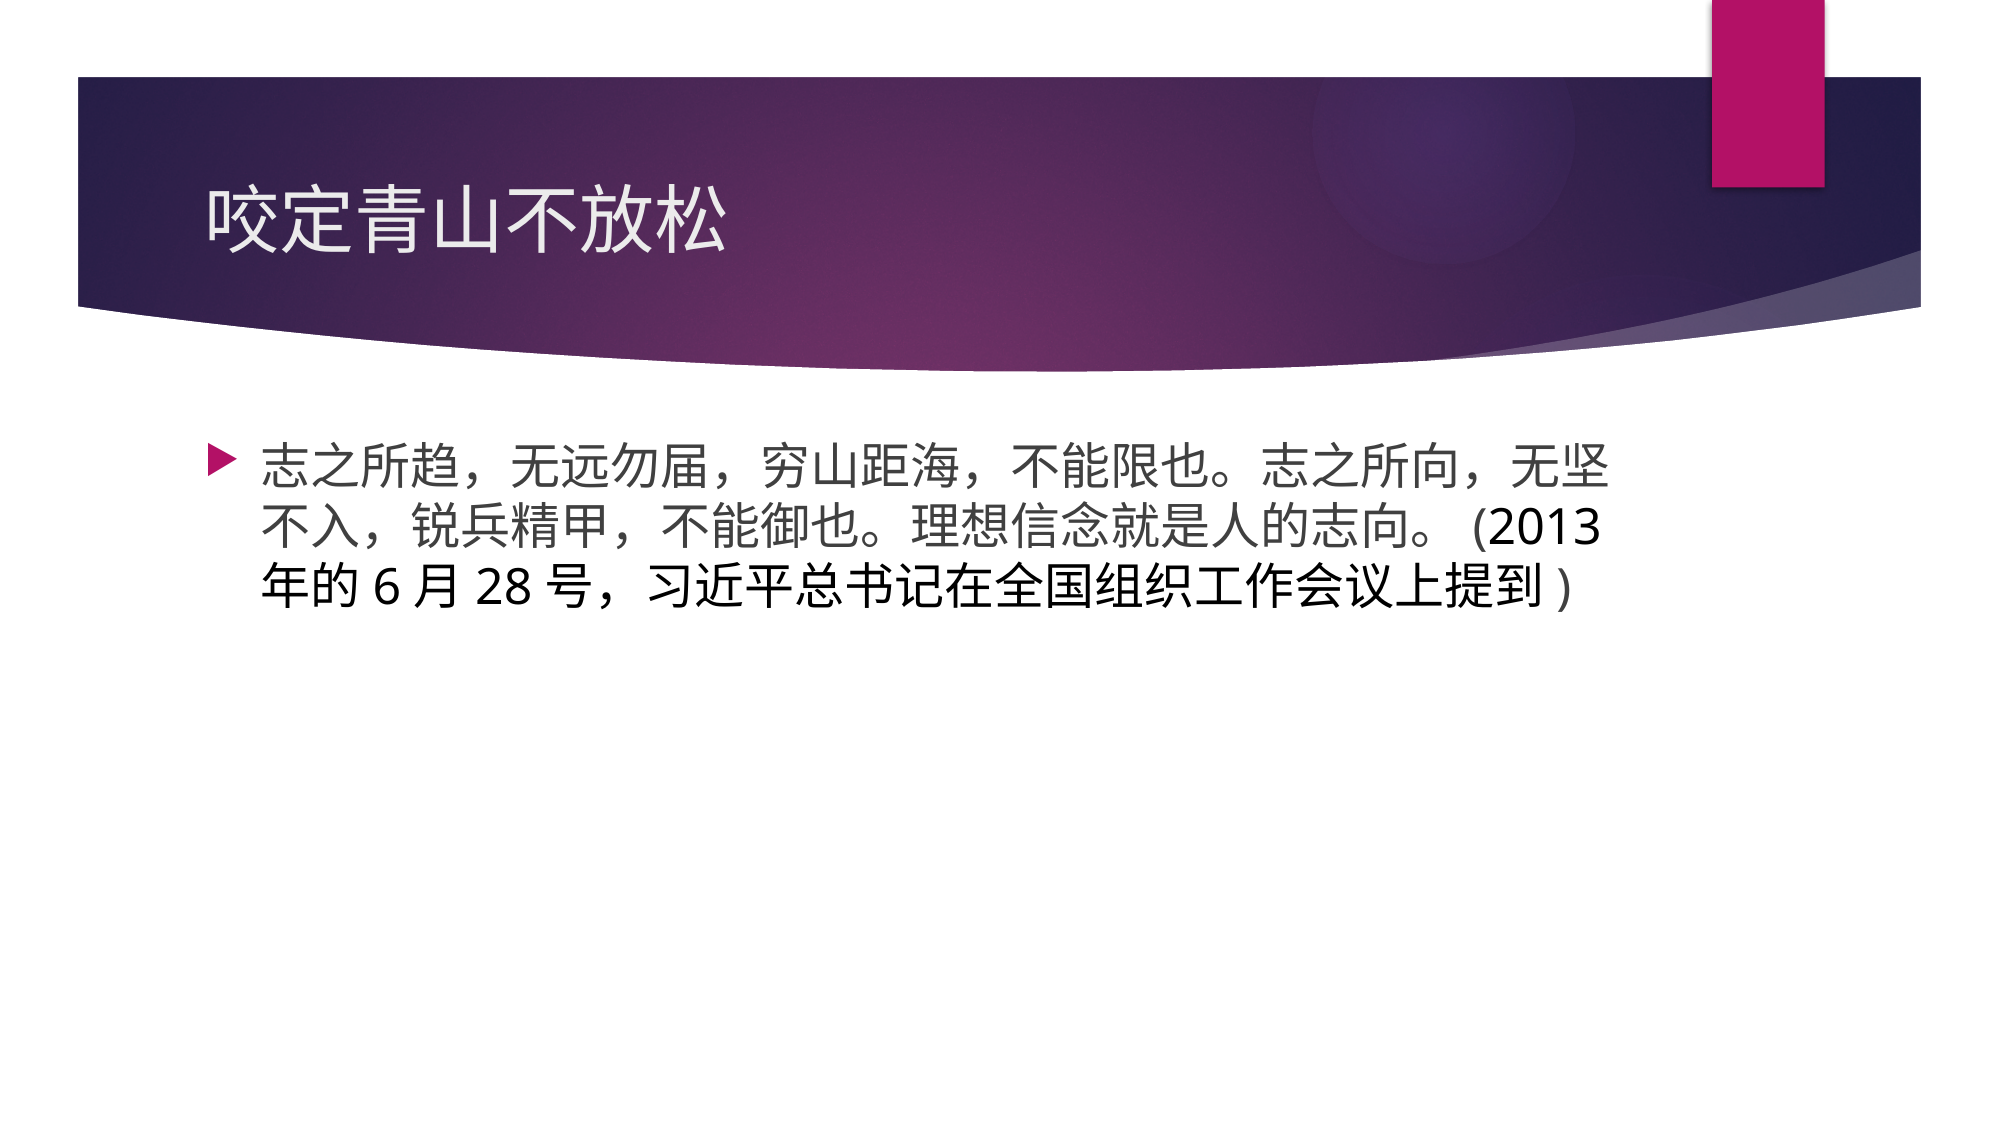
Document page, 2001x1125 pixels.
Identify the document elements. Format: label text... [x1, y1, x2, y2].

list 志之所趋，无远勿届，穷山距海，不能限也。志之所向，无坚不入，锐兵精甲，不能御也。理想信念就是人的志向。(2013年的6月28号，习近平总书记在全国组织工作会议上提到) [189, 427, 1638, 988]
title 咬定青山不放松 [189, 159, 1627, 276]
